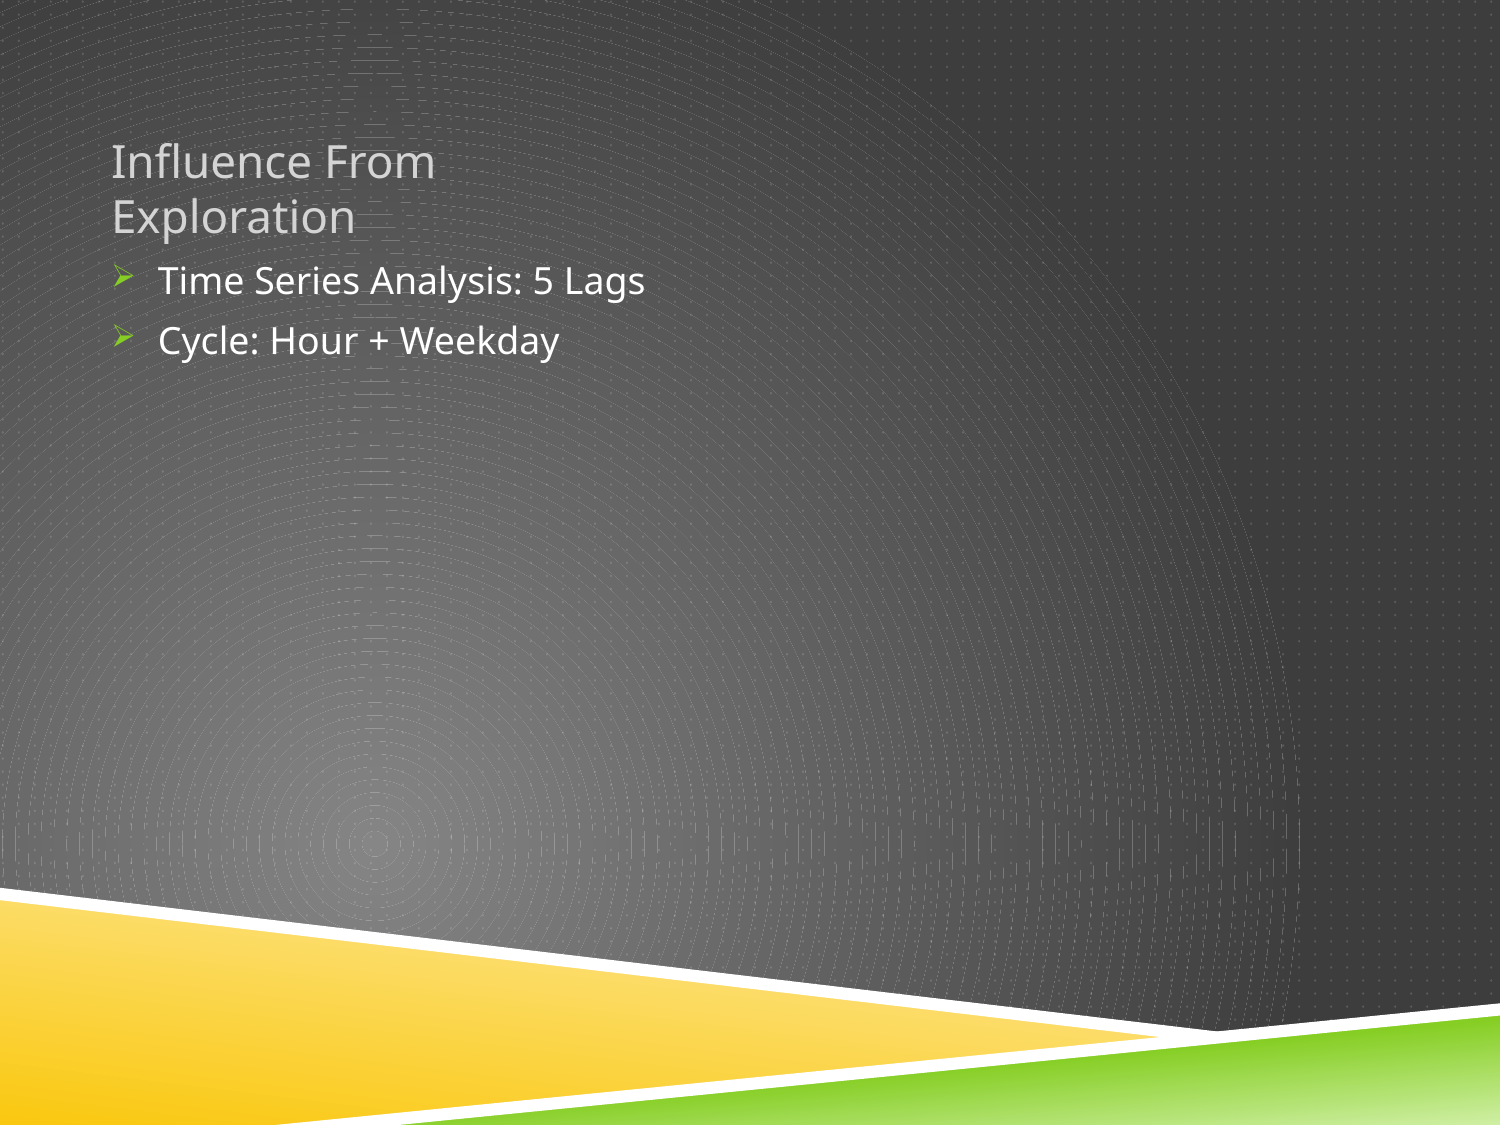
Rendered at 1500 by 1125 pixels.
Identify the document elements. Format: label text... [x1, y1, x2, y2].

list Time Series Analysis: 5 Lags Cycle: Hour + Weekday [111, 249, 666, 791]
title Influence From Exploration [111, 99, 666, 249]
